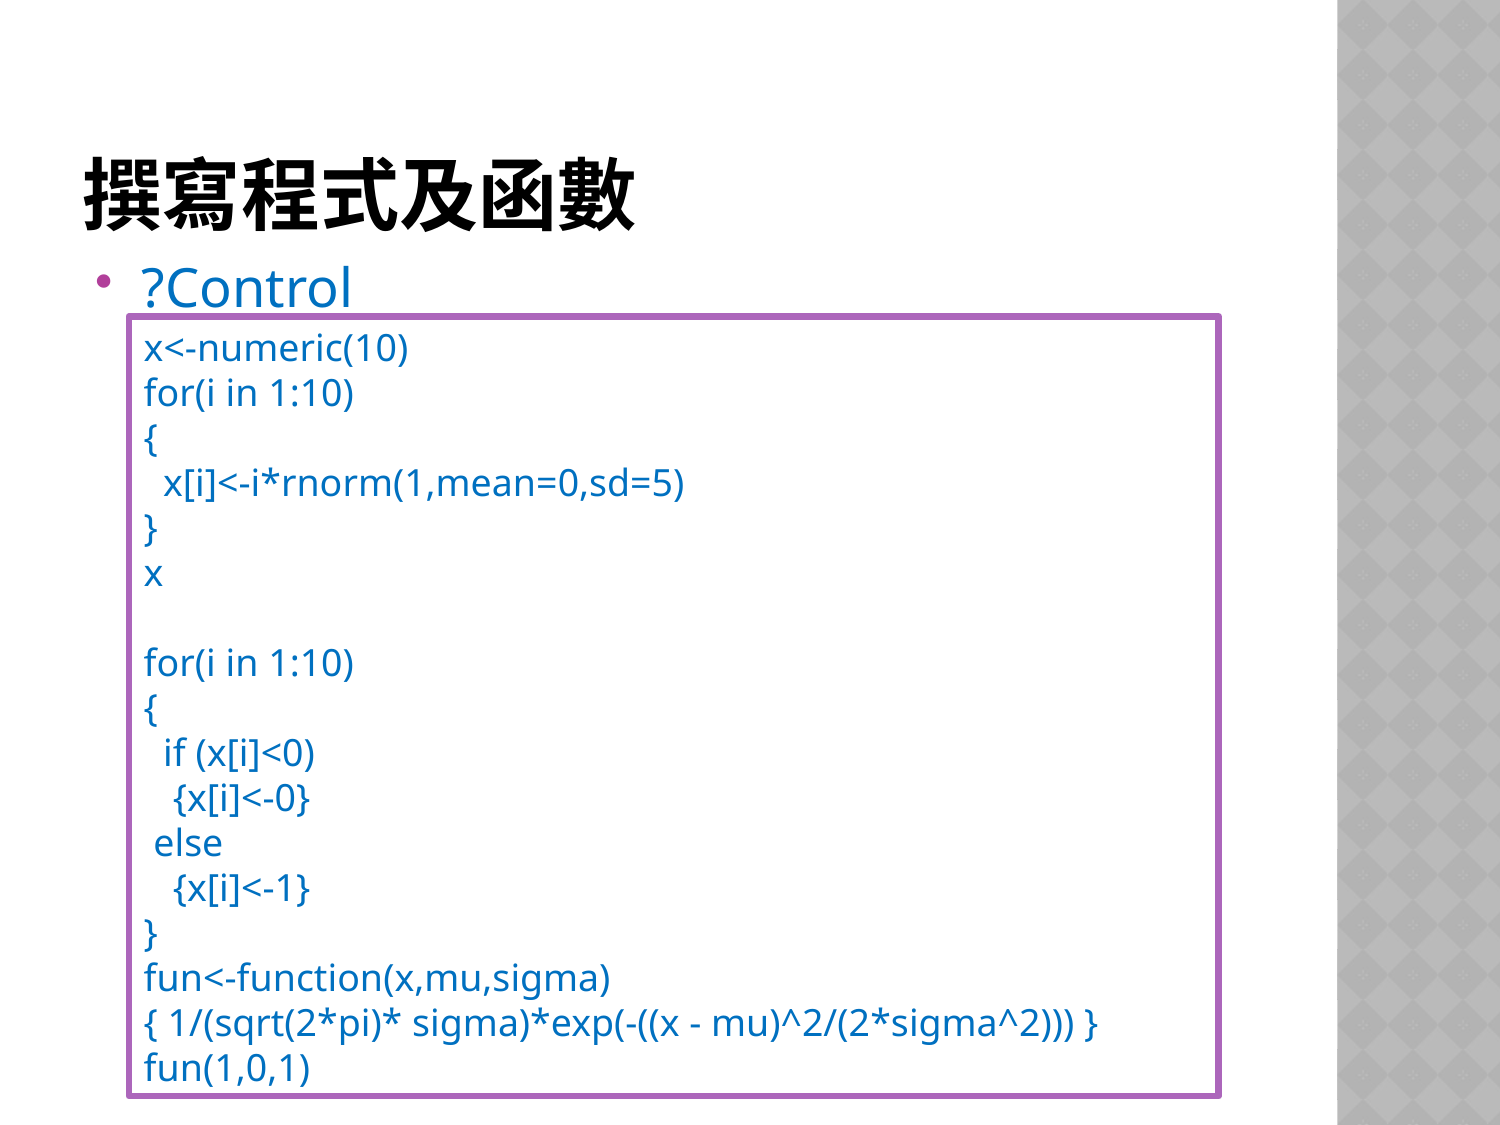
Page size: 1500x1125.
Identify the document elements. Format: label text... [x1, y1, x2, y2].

list ?Control [81, 245, 1270, 1042]
text_box x<-numeric(10) for(i in 1:10) { x[i]<-i*rnorm(1,mean=0,sd=5) } x for(i in 1:10) { if (x[i]<0) {x[i]<-0} else {x[i]<-1} } fun<-function(x,mu,sigma) { 1/(sqrt(2*pi)* sigma)*exp(-((x - mu)^2/(2*sigma^2))) } fun(1,0,1) [126, 313, 1222, 1099]
title 撰寫程式及函數 [75, 52, 1263, 240]
